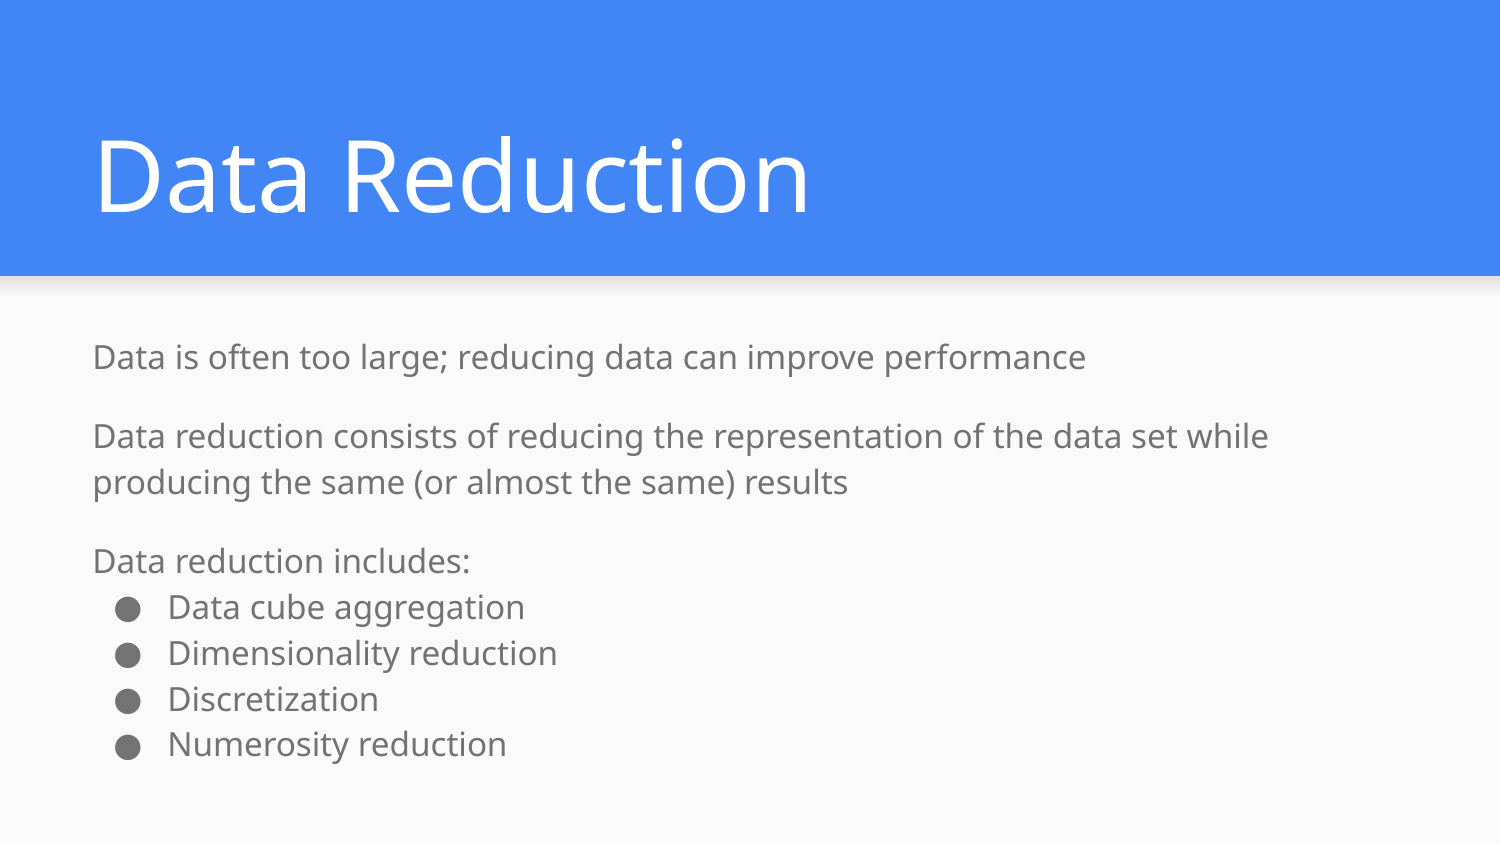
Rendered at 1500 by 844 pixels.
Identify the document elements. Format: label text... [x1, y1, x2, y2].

title Data Reduction [77, 121, 1427, 248]
list Data is often too large; reducing data can improve performance Data reduction consists of reducing the representation of the data set while producing the same (or almost the same) results Data reduction includes: Data cube aggregation Dimensionality reduction Discretization Numerosity reduction [77, 314, 1427, 760]
